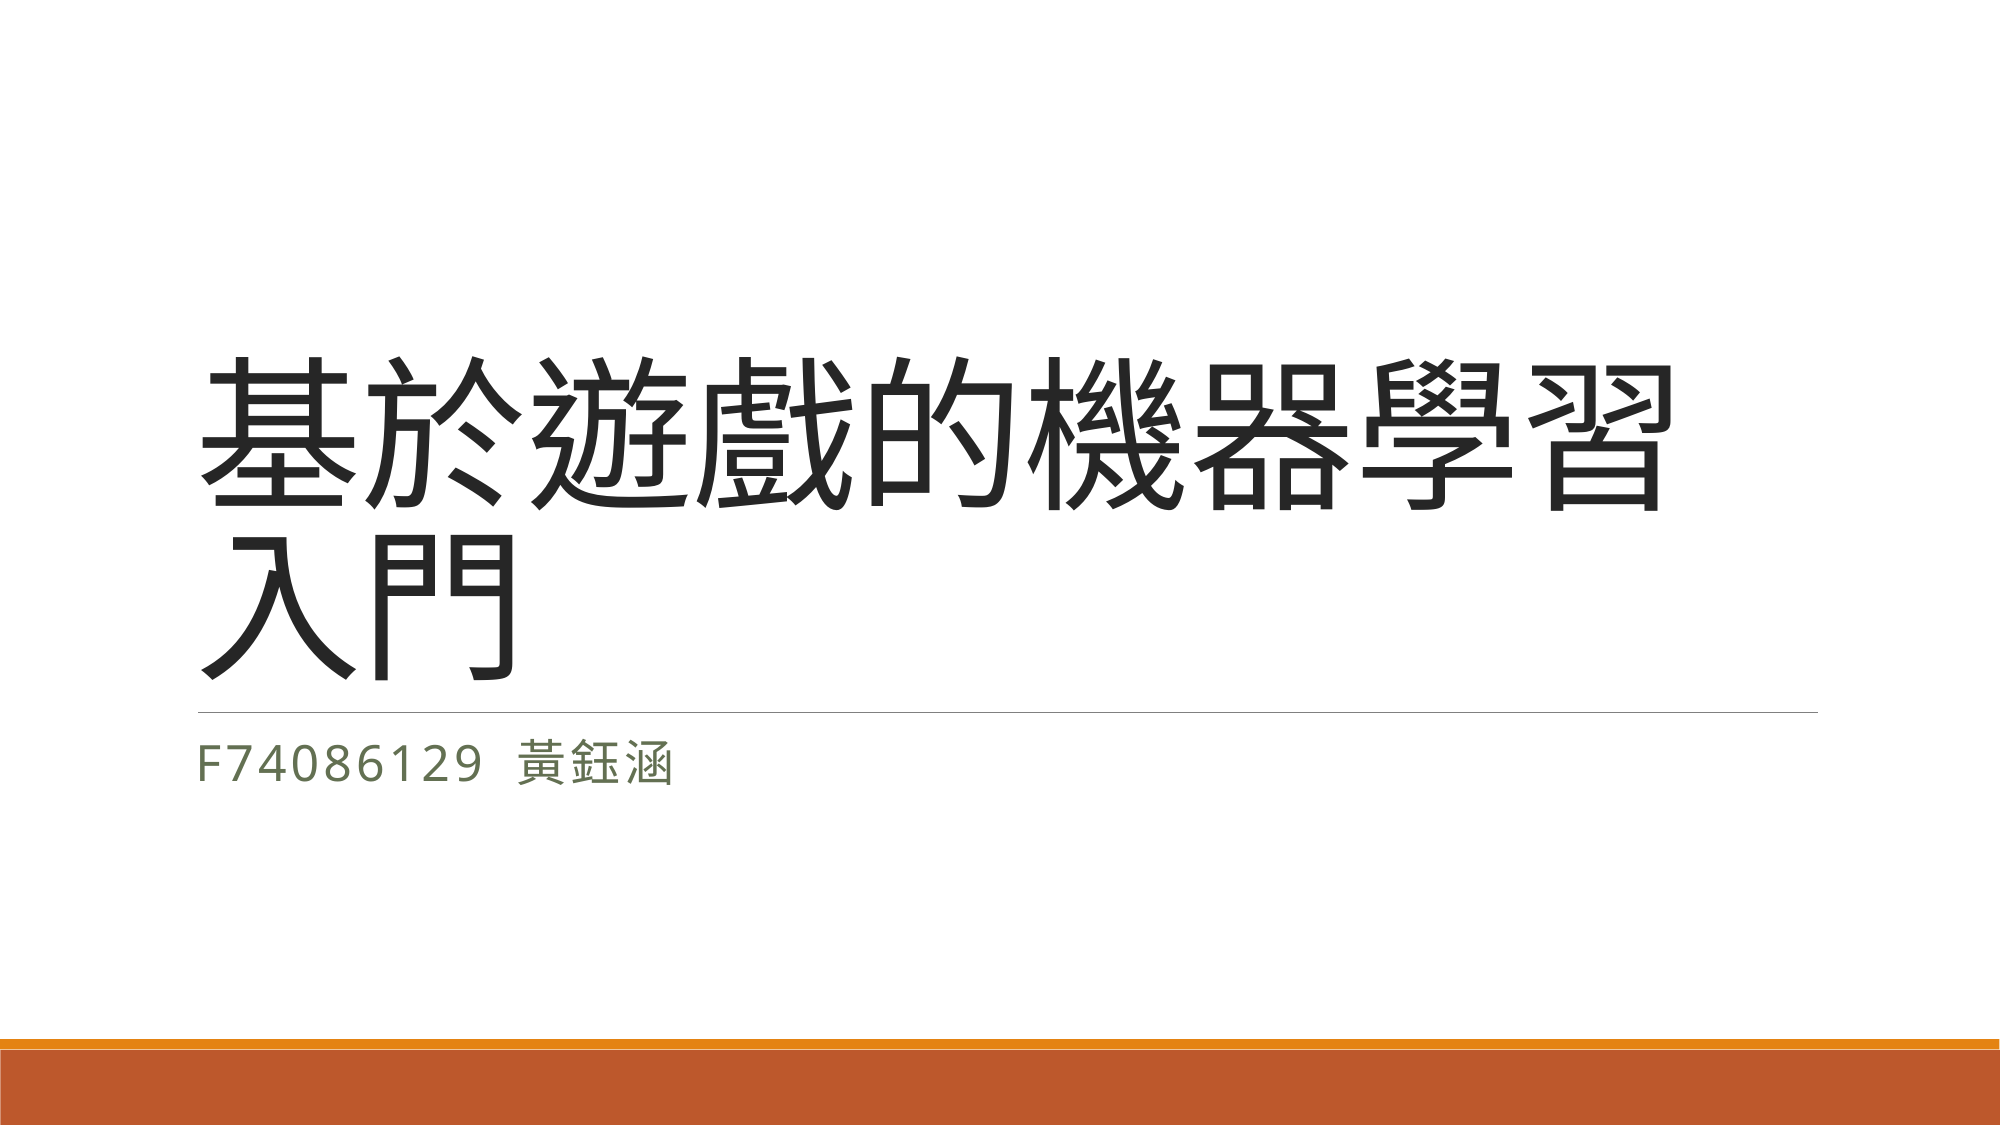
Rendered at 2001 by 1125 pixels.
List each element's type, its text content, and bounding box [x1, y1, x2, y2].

title 基於遊戲的機器學習入門 [180, 124, 1830, 710]
subtitle F74086129 黃鈺涵 [180, 730, 1831, 919]
